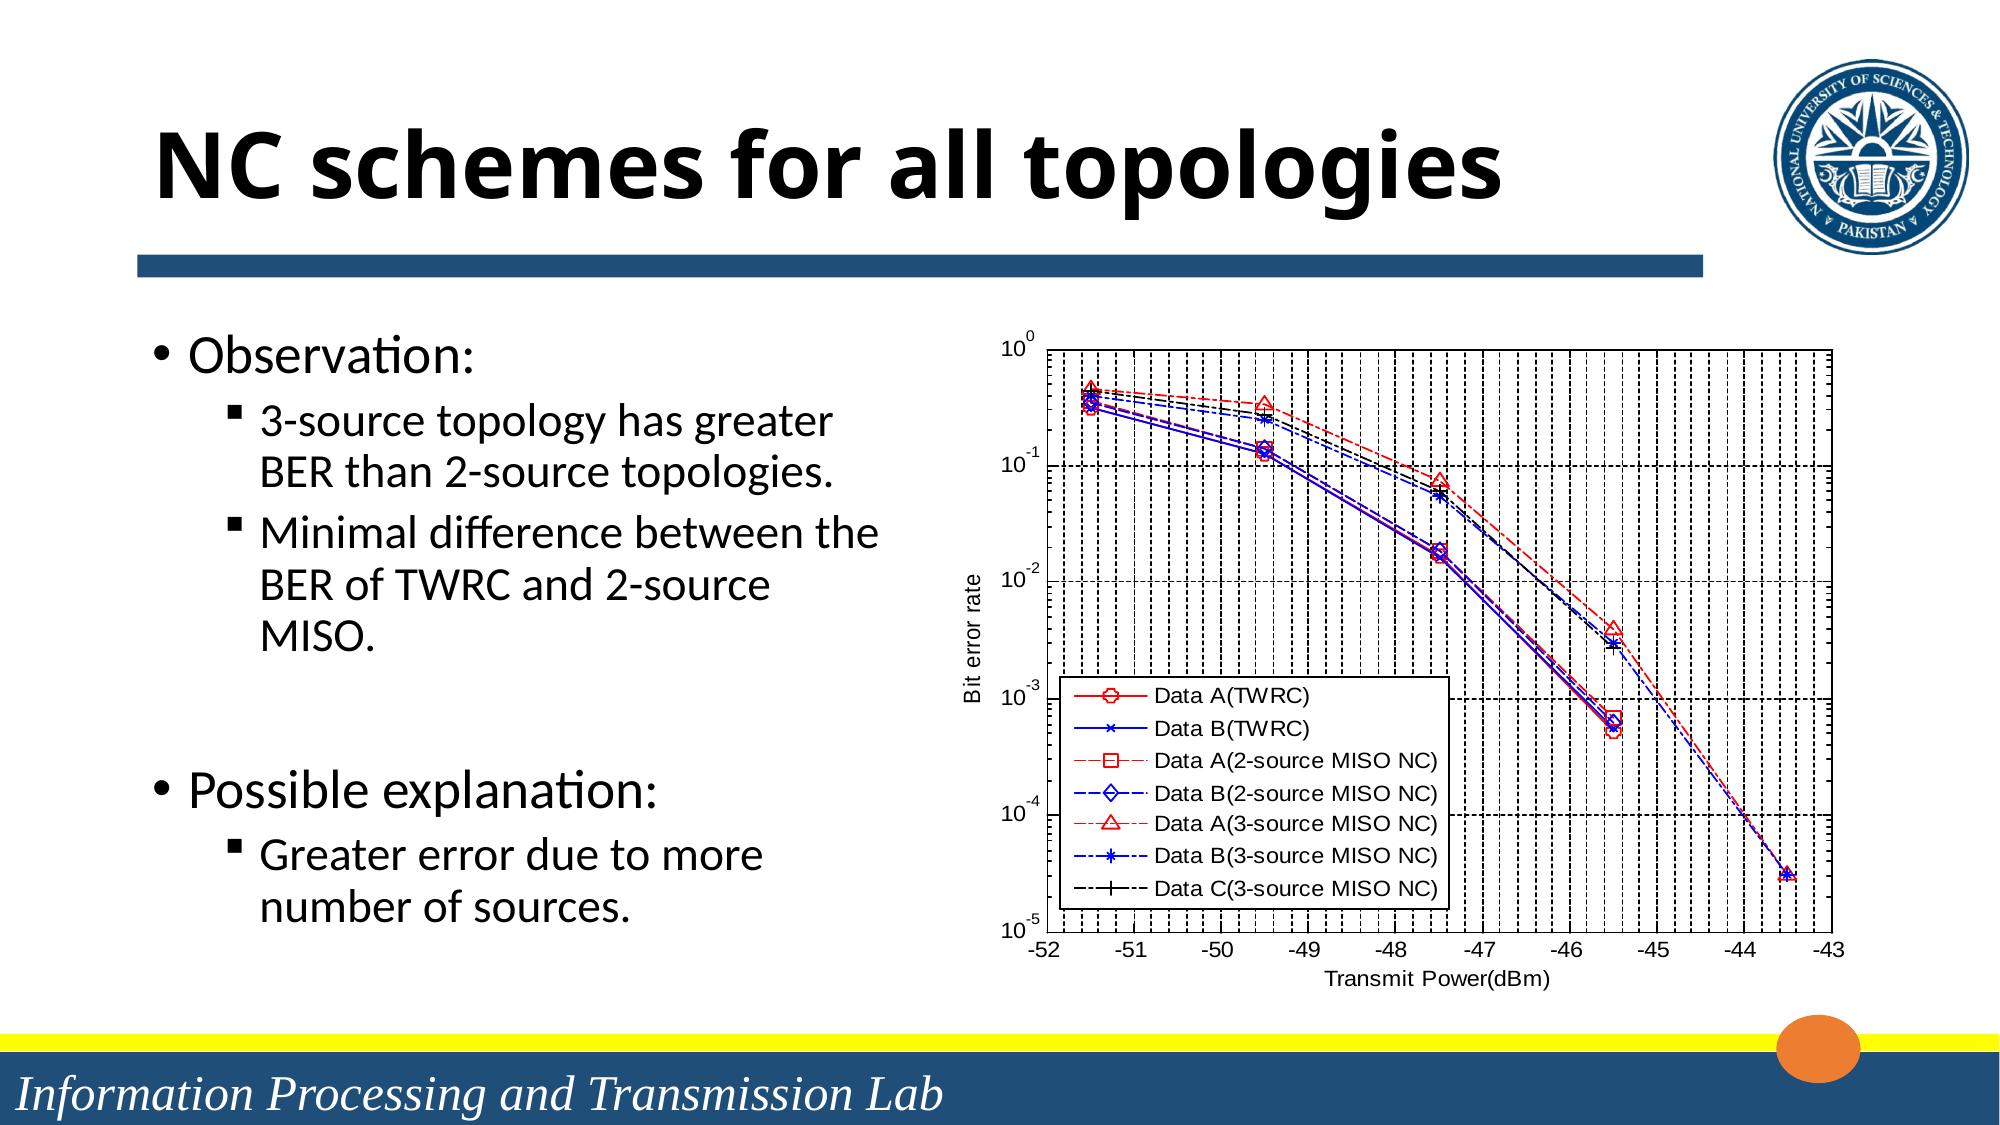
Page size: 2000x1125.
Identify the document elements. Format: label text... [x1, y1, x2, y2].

picture [915, 295, 1929, 1011]
title NC schemes for all topologies [137, 59, 1704, 278]
slide_number 28 [1593, 1015, 2000, 1076]
footer Information Processing and Transmission Lab [0, 1056, 1969, 1125]
picture [1773, 59, 1969, 255]
list Observation: 3-source topology has greater BER than 2-source topologies. Minimal difference between the BER of TWRC and 2-source MISO. Possible explanation: Greater error due to more number of sources. [137, 318, 913, 941]
